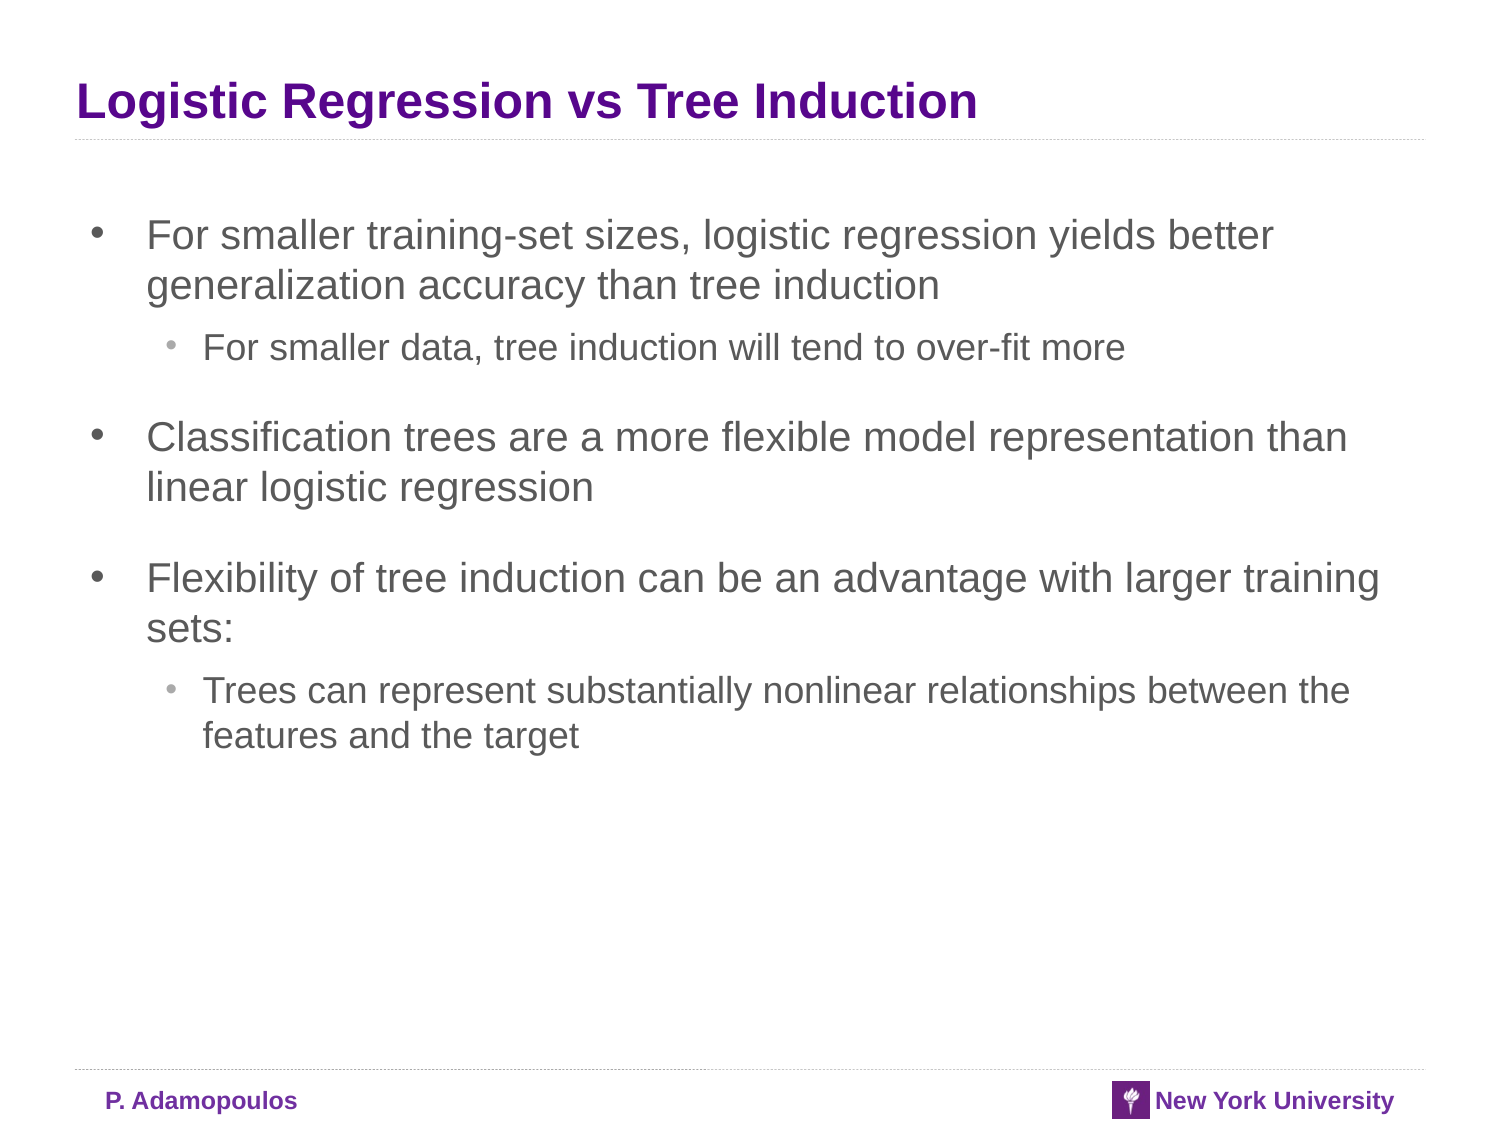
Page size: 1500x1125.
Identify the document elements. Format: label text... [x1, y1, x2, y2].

picture [1112, 1081, 1150, 1119]
list For smaller training-set sizes, logistic regression yields better generalization accuracy than tree induction For smaller data, tree induction will tend to over-fit more Classification trees are a more flexible model representation than linear logistic regression Flexibility of tree induction can be an advantage with larger training sets: Trees can represent substantially nonlinear relationships between the features and the target [74, 199, 1426, 1030]
title Logistic Regression vs Tree Induction [75, 59, 1424, 138]
